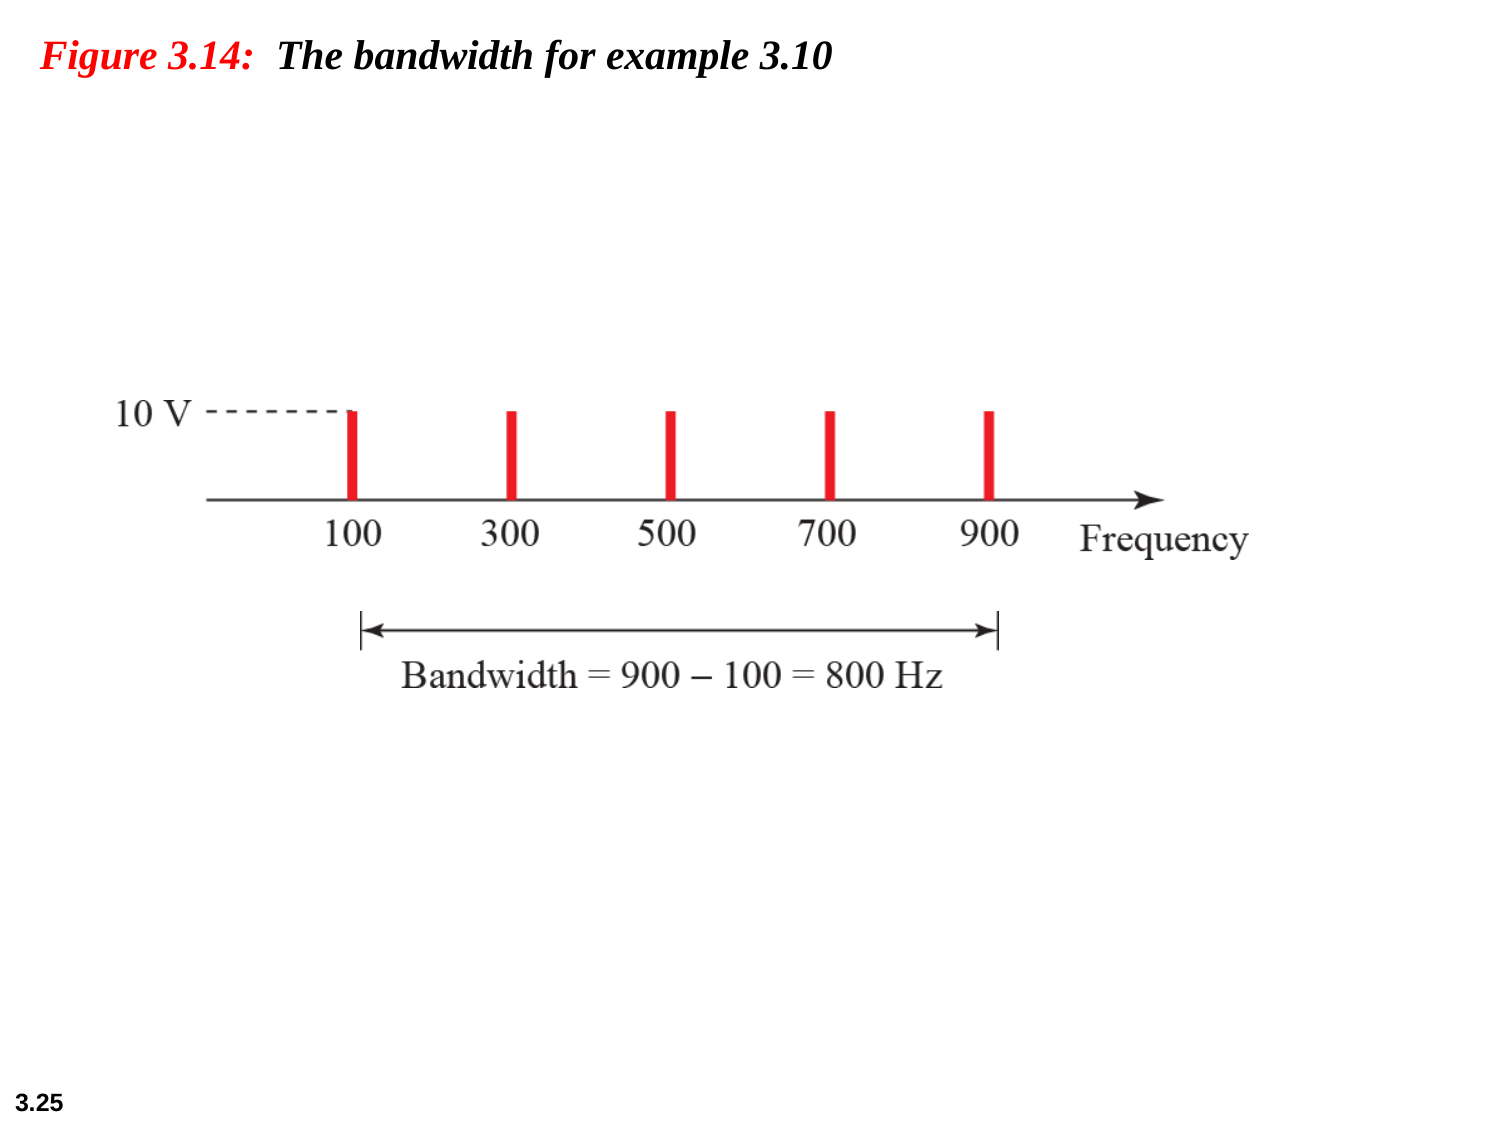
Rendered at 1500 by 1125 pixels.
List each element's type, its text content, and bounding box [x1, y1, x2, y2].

slide_number 3.25 [12, 1087, 72, 1125]
title Figure 3.14: The bandwidth for example 3.10 [37, 26, 835, 217]
picture [117, 400, 1249, 560]
picture [360, 611, 999, 688]
